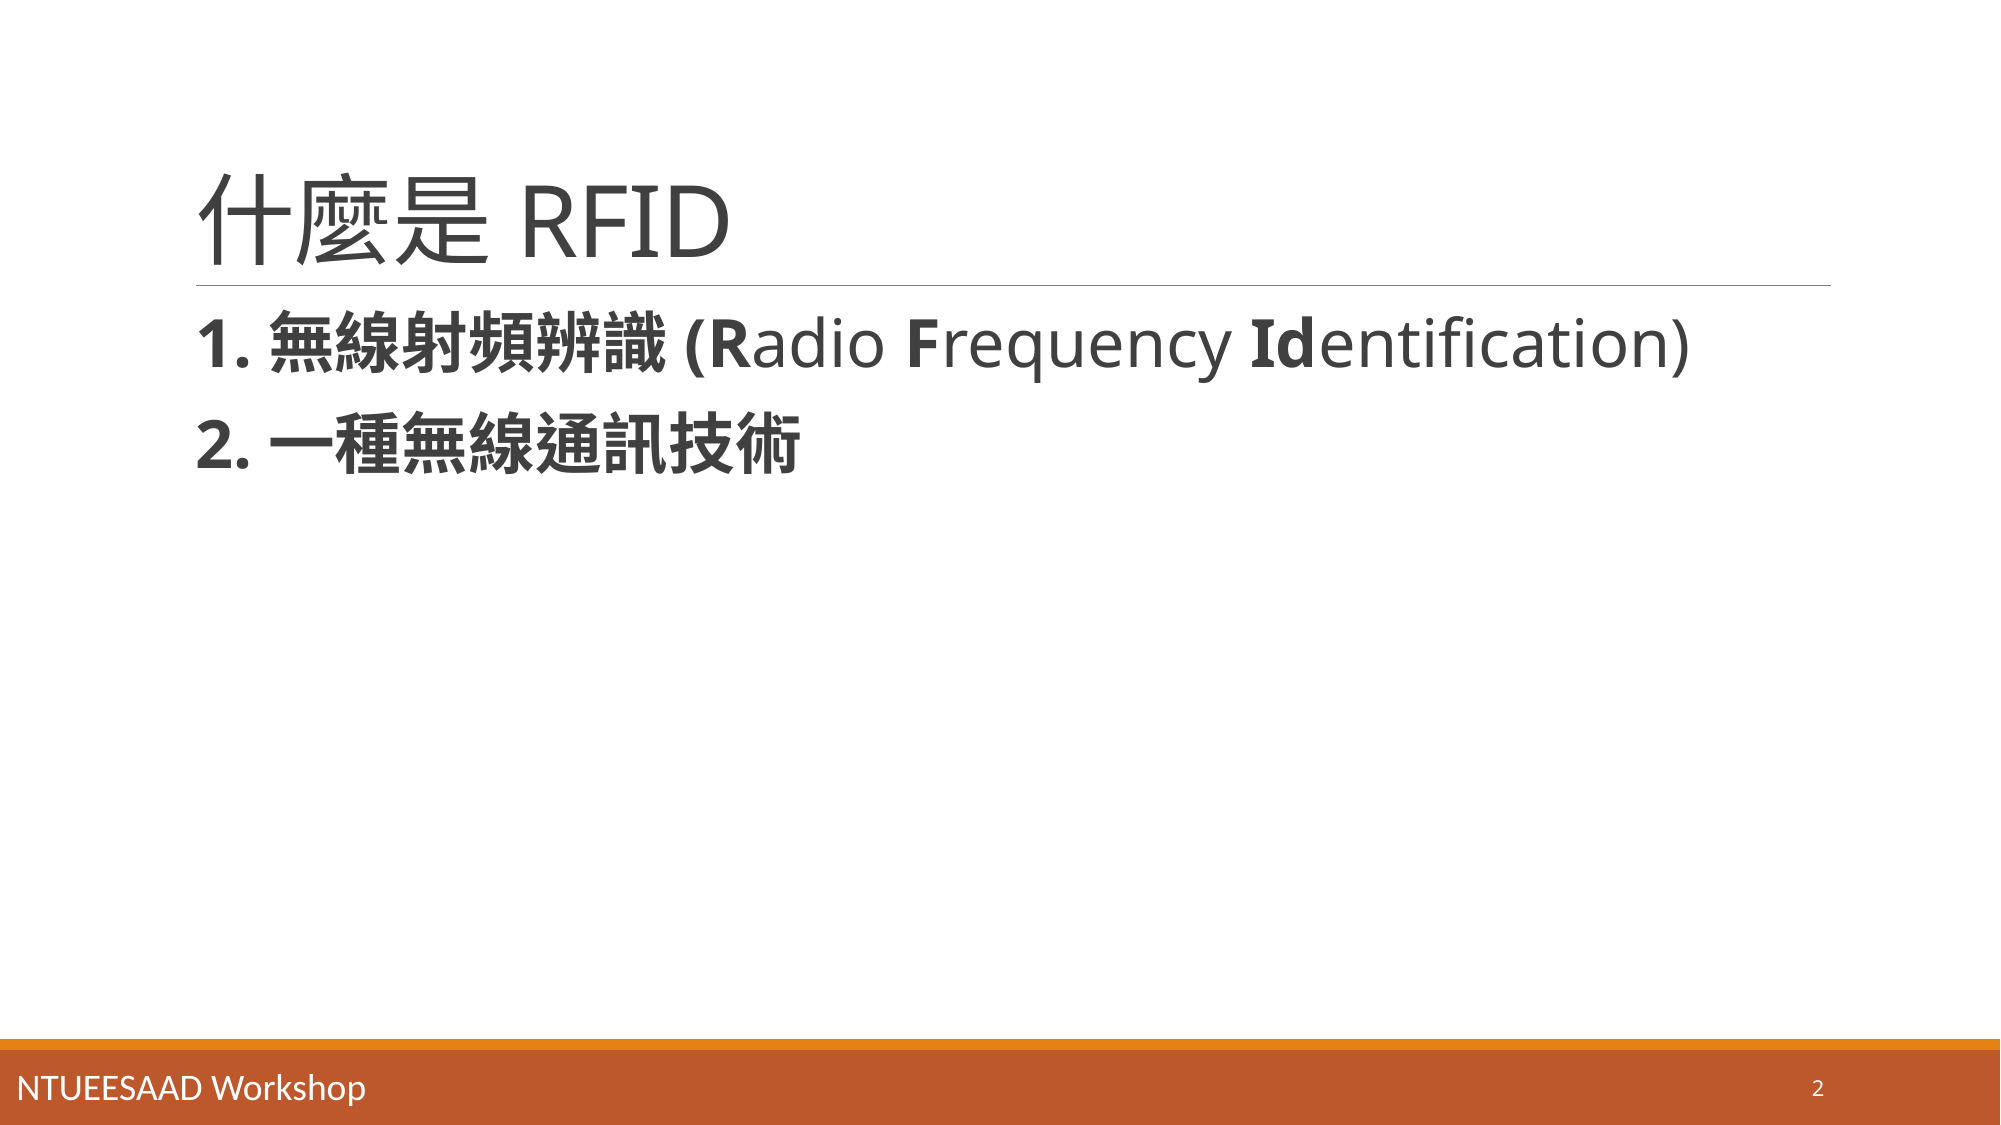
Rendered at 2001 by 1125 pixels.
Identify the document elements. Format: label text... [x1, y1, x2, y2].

title 什麼是RFID [180, 47, 1830, 285]
list 1.無線射頻辨識(Radio Frequency Identification) 2.一種無線通訊技術 [180, 302, 1830, 963]
slide_number 2 [1624, 1059, 1840, 1120]
